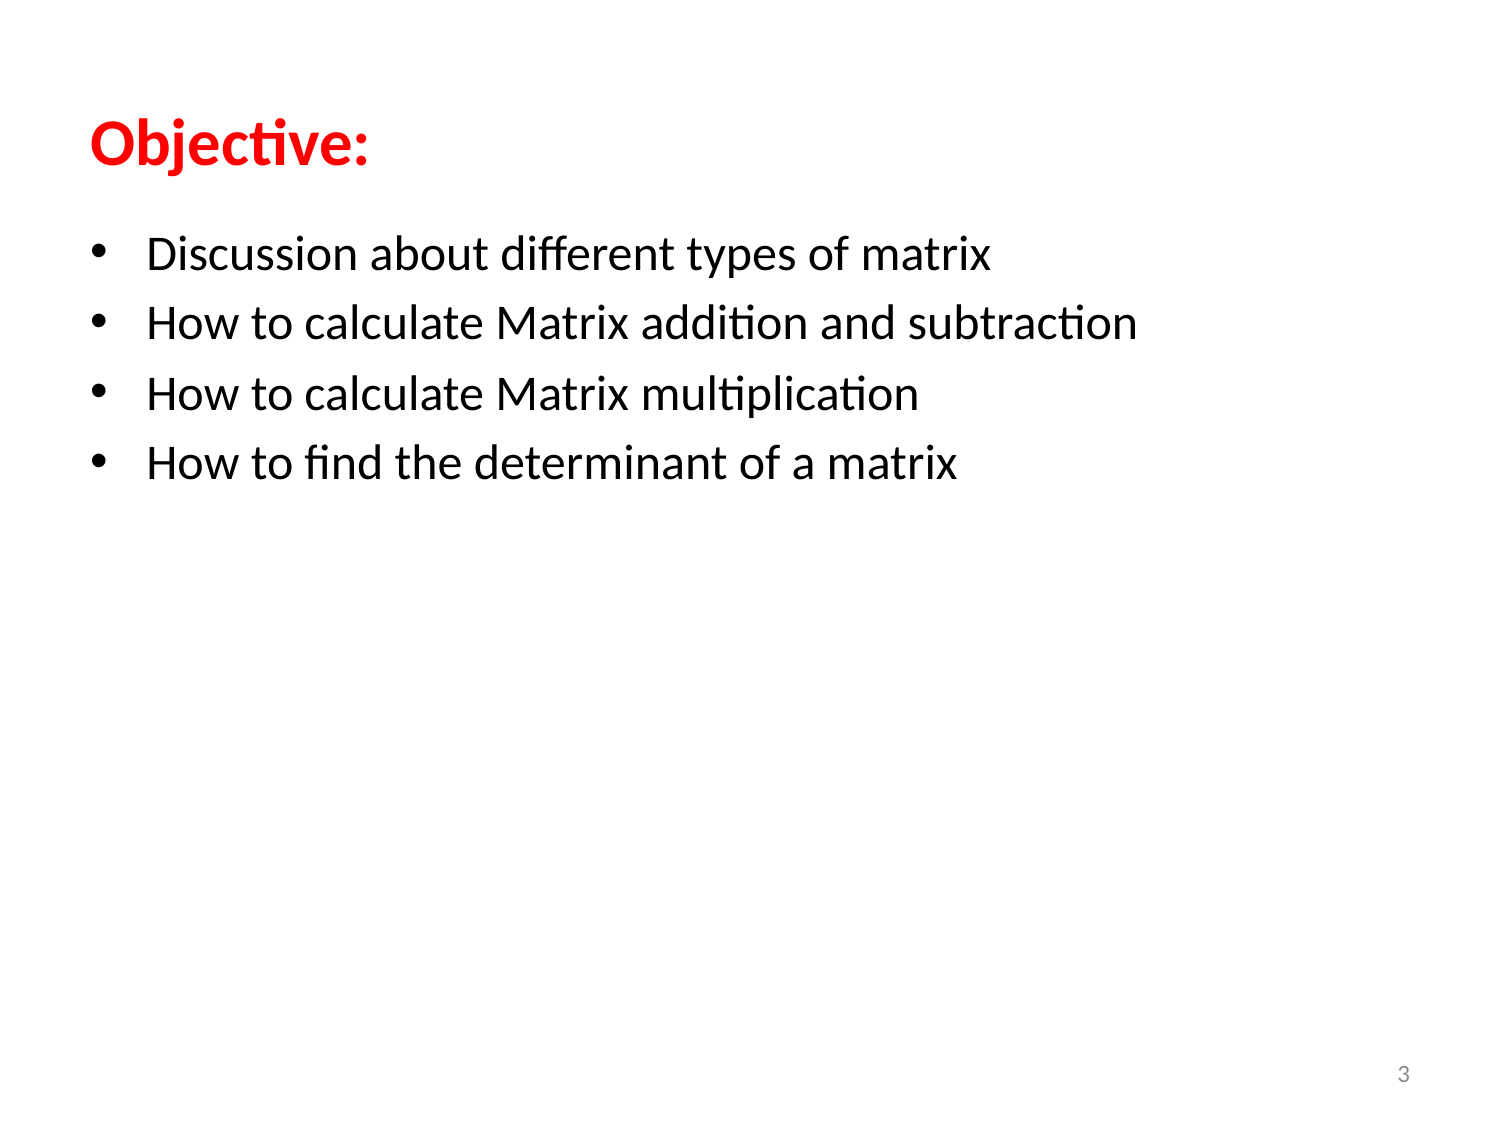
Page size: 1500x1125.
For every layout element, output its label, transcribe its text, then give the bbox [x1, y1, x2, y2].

slide_number 3 [1074, 1042, 1425, 1103]
list Discussion about different types of matrix How to calculate Matrix addition and subtraction How to calculate Matrix multiplication How to find the determinant of a matrix [75, 212, 1425, 950]
title Objective: [75, 45, 1425, 212]
